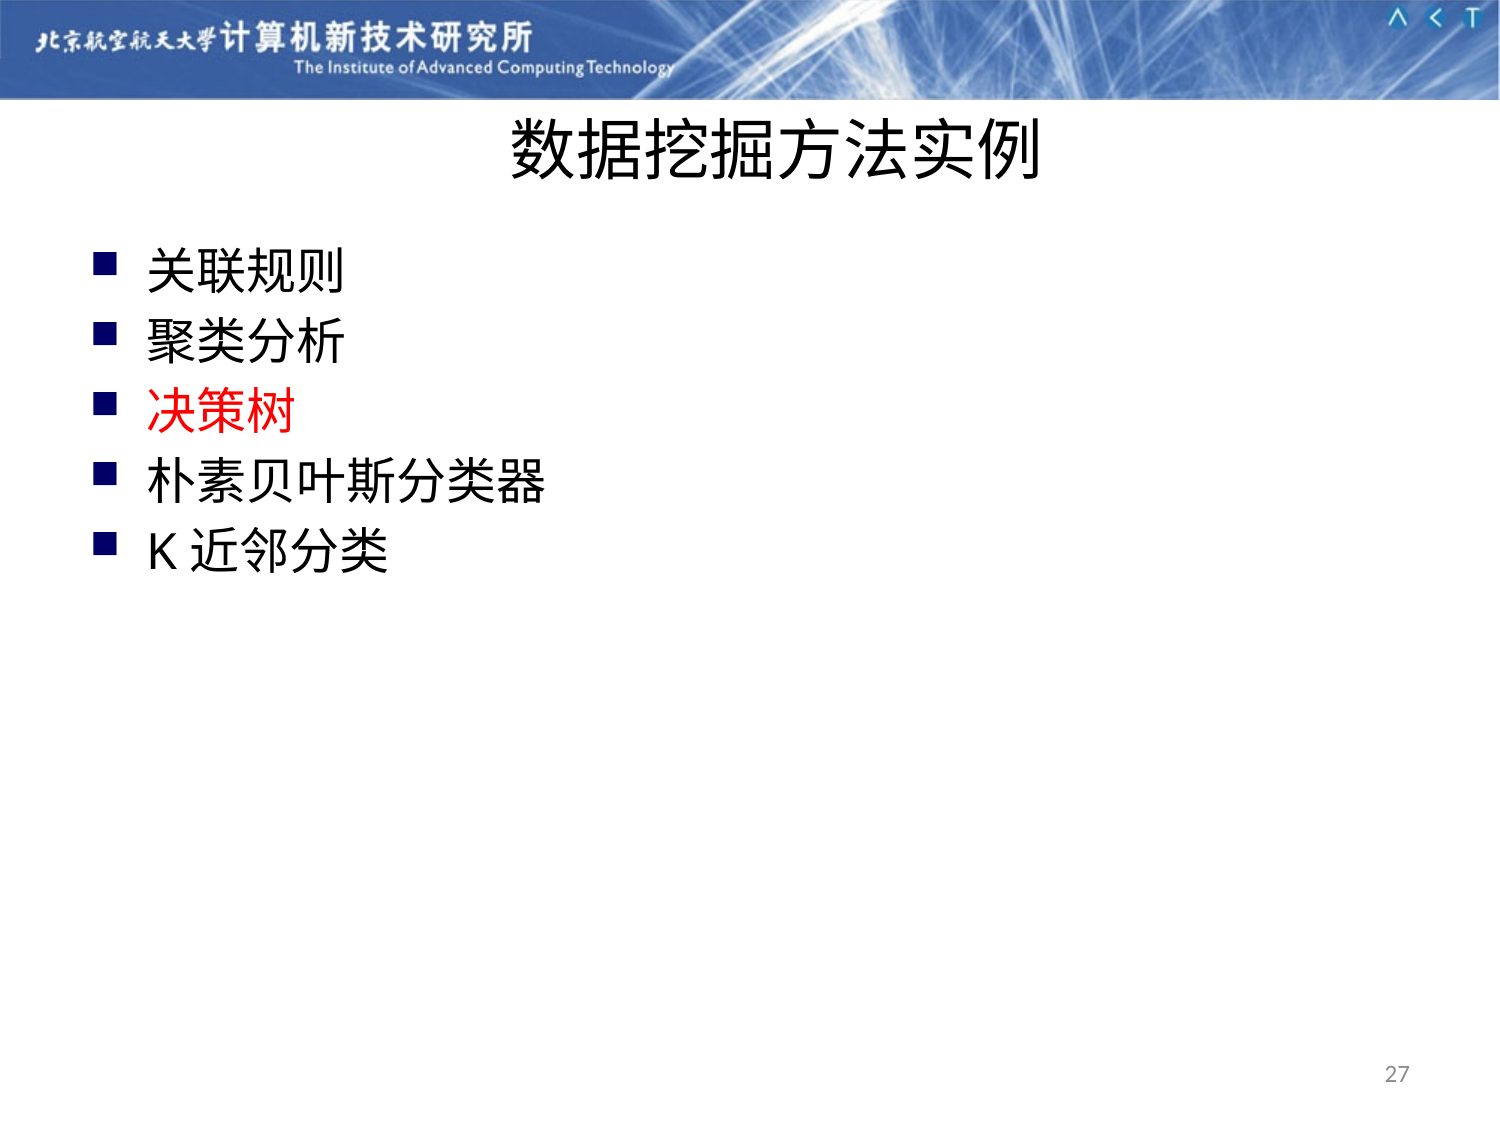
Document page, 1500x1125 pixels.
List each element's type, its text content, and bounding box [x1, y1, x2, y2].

picture [0, 0, 1500, 100]
text_box 数据挖掘方法实例 [118, 100, 1436, 197]
slide_number 27 [1074, 1042, 1425, 1103]
list 关联规则 聚类分析 决策树 朴素贝叶斯分类器 K近邻分类 [74, 231, 1426, 1006]
